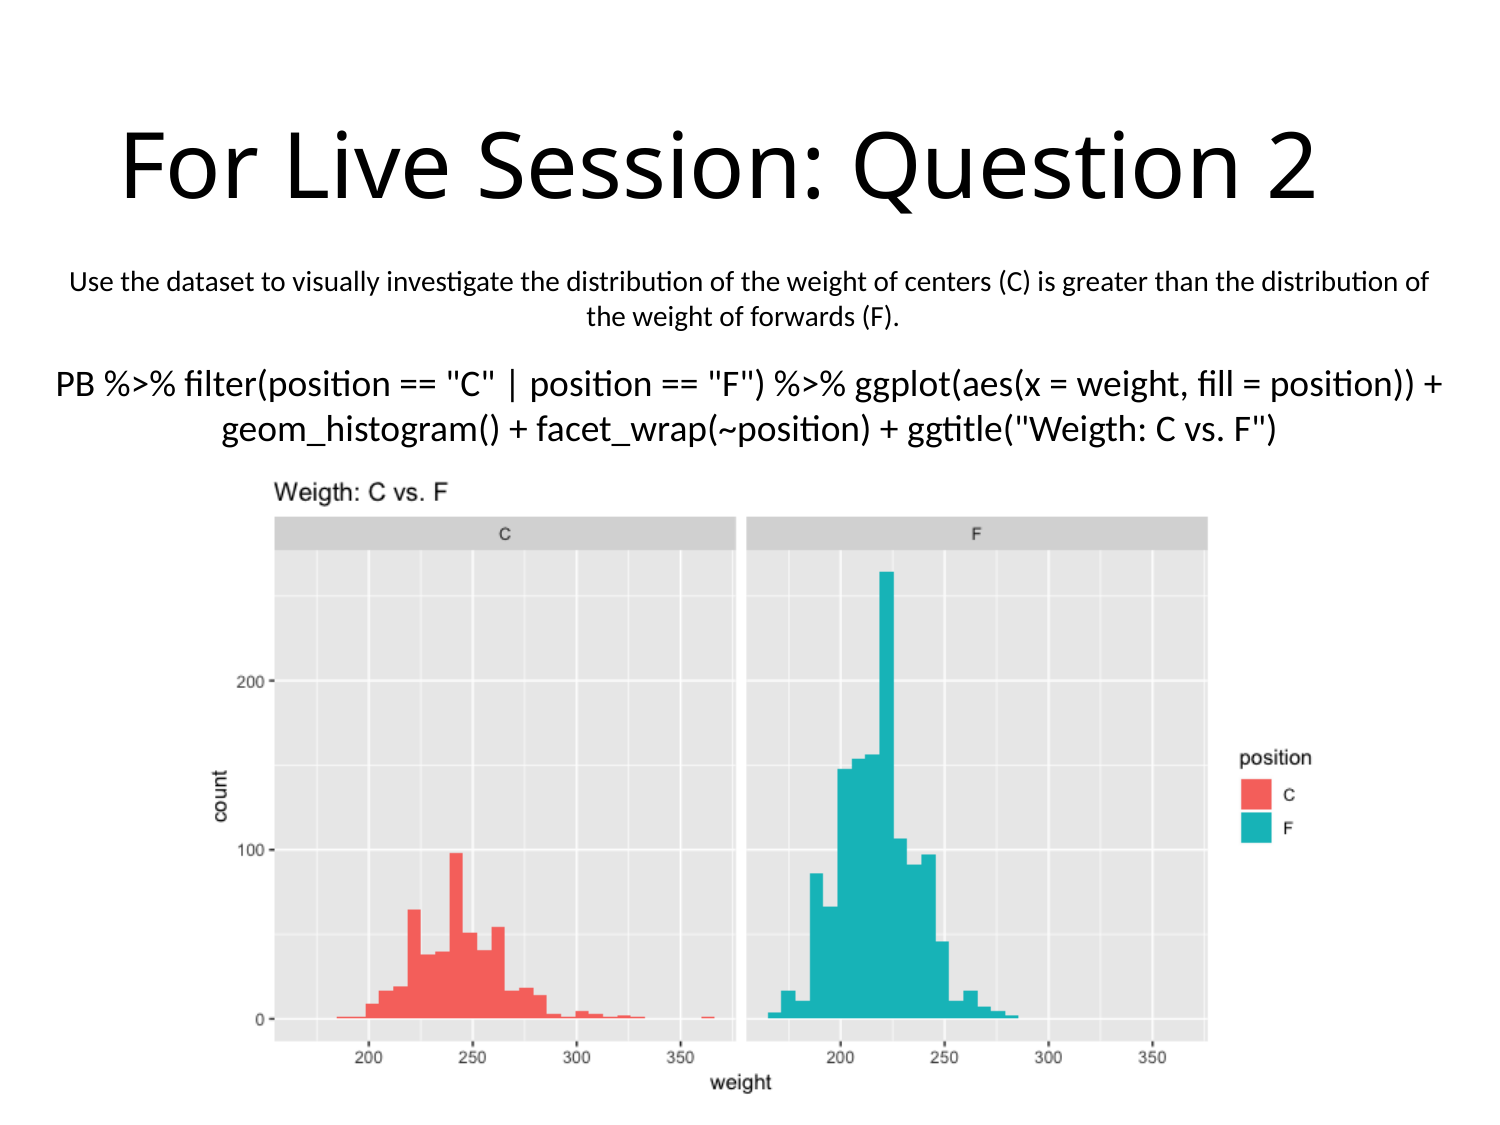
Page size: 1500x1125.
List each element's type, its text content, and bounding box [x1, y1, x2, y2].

text_box PB %>% filter(position == "C" | position == "F") %>% ggplot(aes(x = weight, fill = position)) + geom_histogram() + facet_wrap(~position) + ggtitle("Weigth: C vs. F") [33, 351, 1467, 456]
text_box Use the dataset to visually investigate the distribution of the weight of centers (C) is greater than the distribution of the weight of forwards (F). [33, 255, 1467, 340]
title For Live Session: Question 2 [103, 59, 1397, 255]
picture [201, 472, 1334, 1104]
